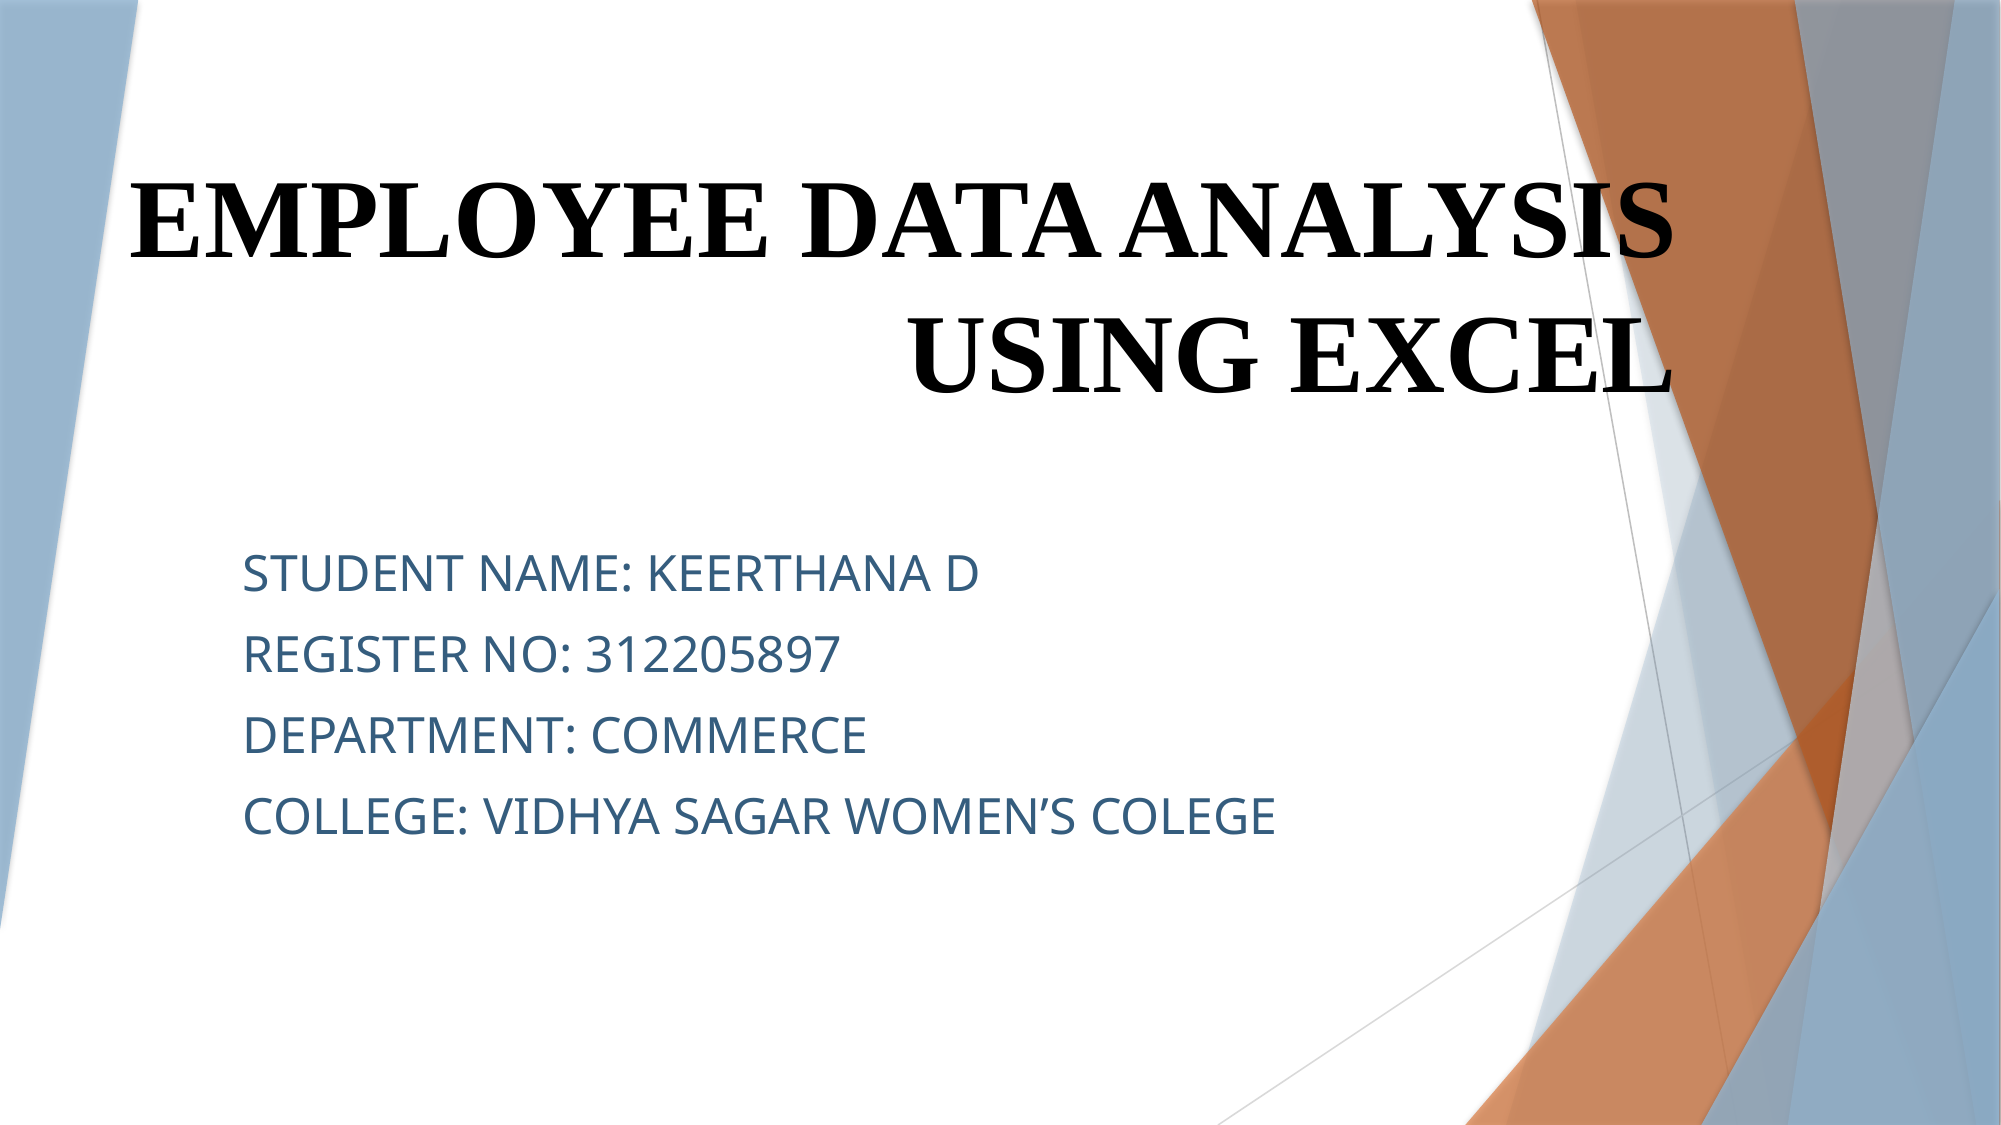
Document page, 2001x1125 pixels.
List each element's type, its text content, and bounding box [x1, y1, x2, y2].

title EMPLOYEE DATA ANALYSIS USING EXCEL [0, 121, 1693, 423]
subtitle STUDENT NAME: KEERTHANA D REGISTER NO: 312205897 DEPARTMENT: COMMERCE COLLEGE: VIDHYA SAGAR WOMEN’S COLEGE [227, 534, 1449, 1004]
